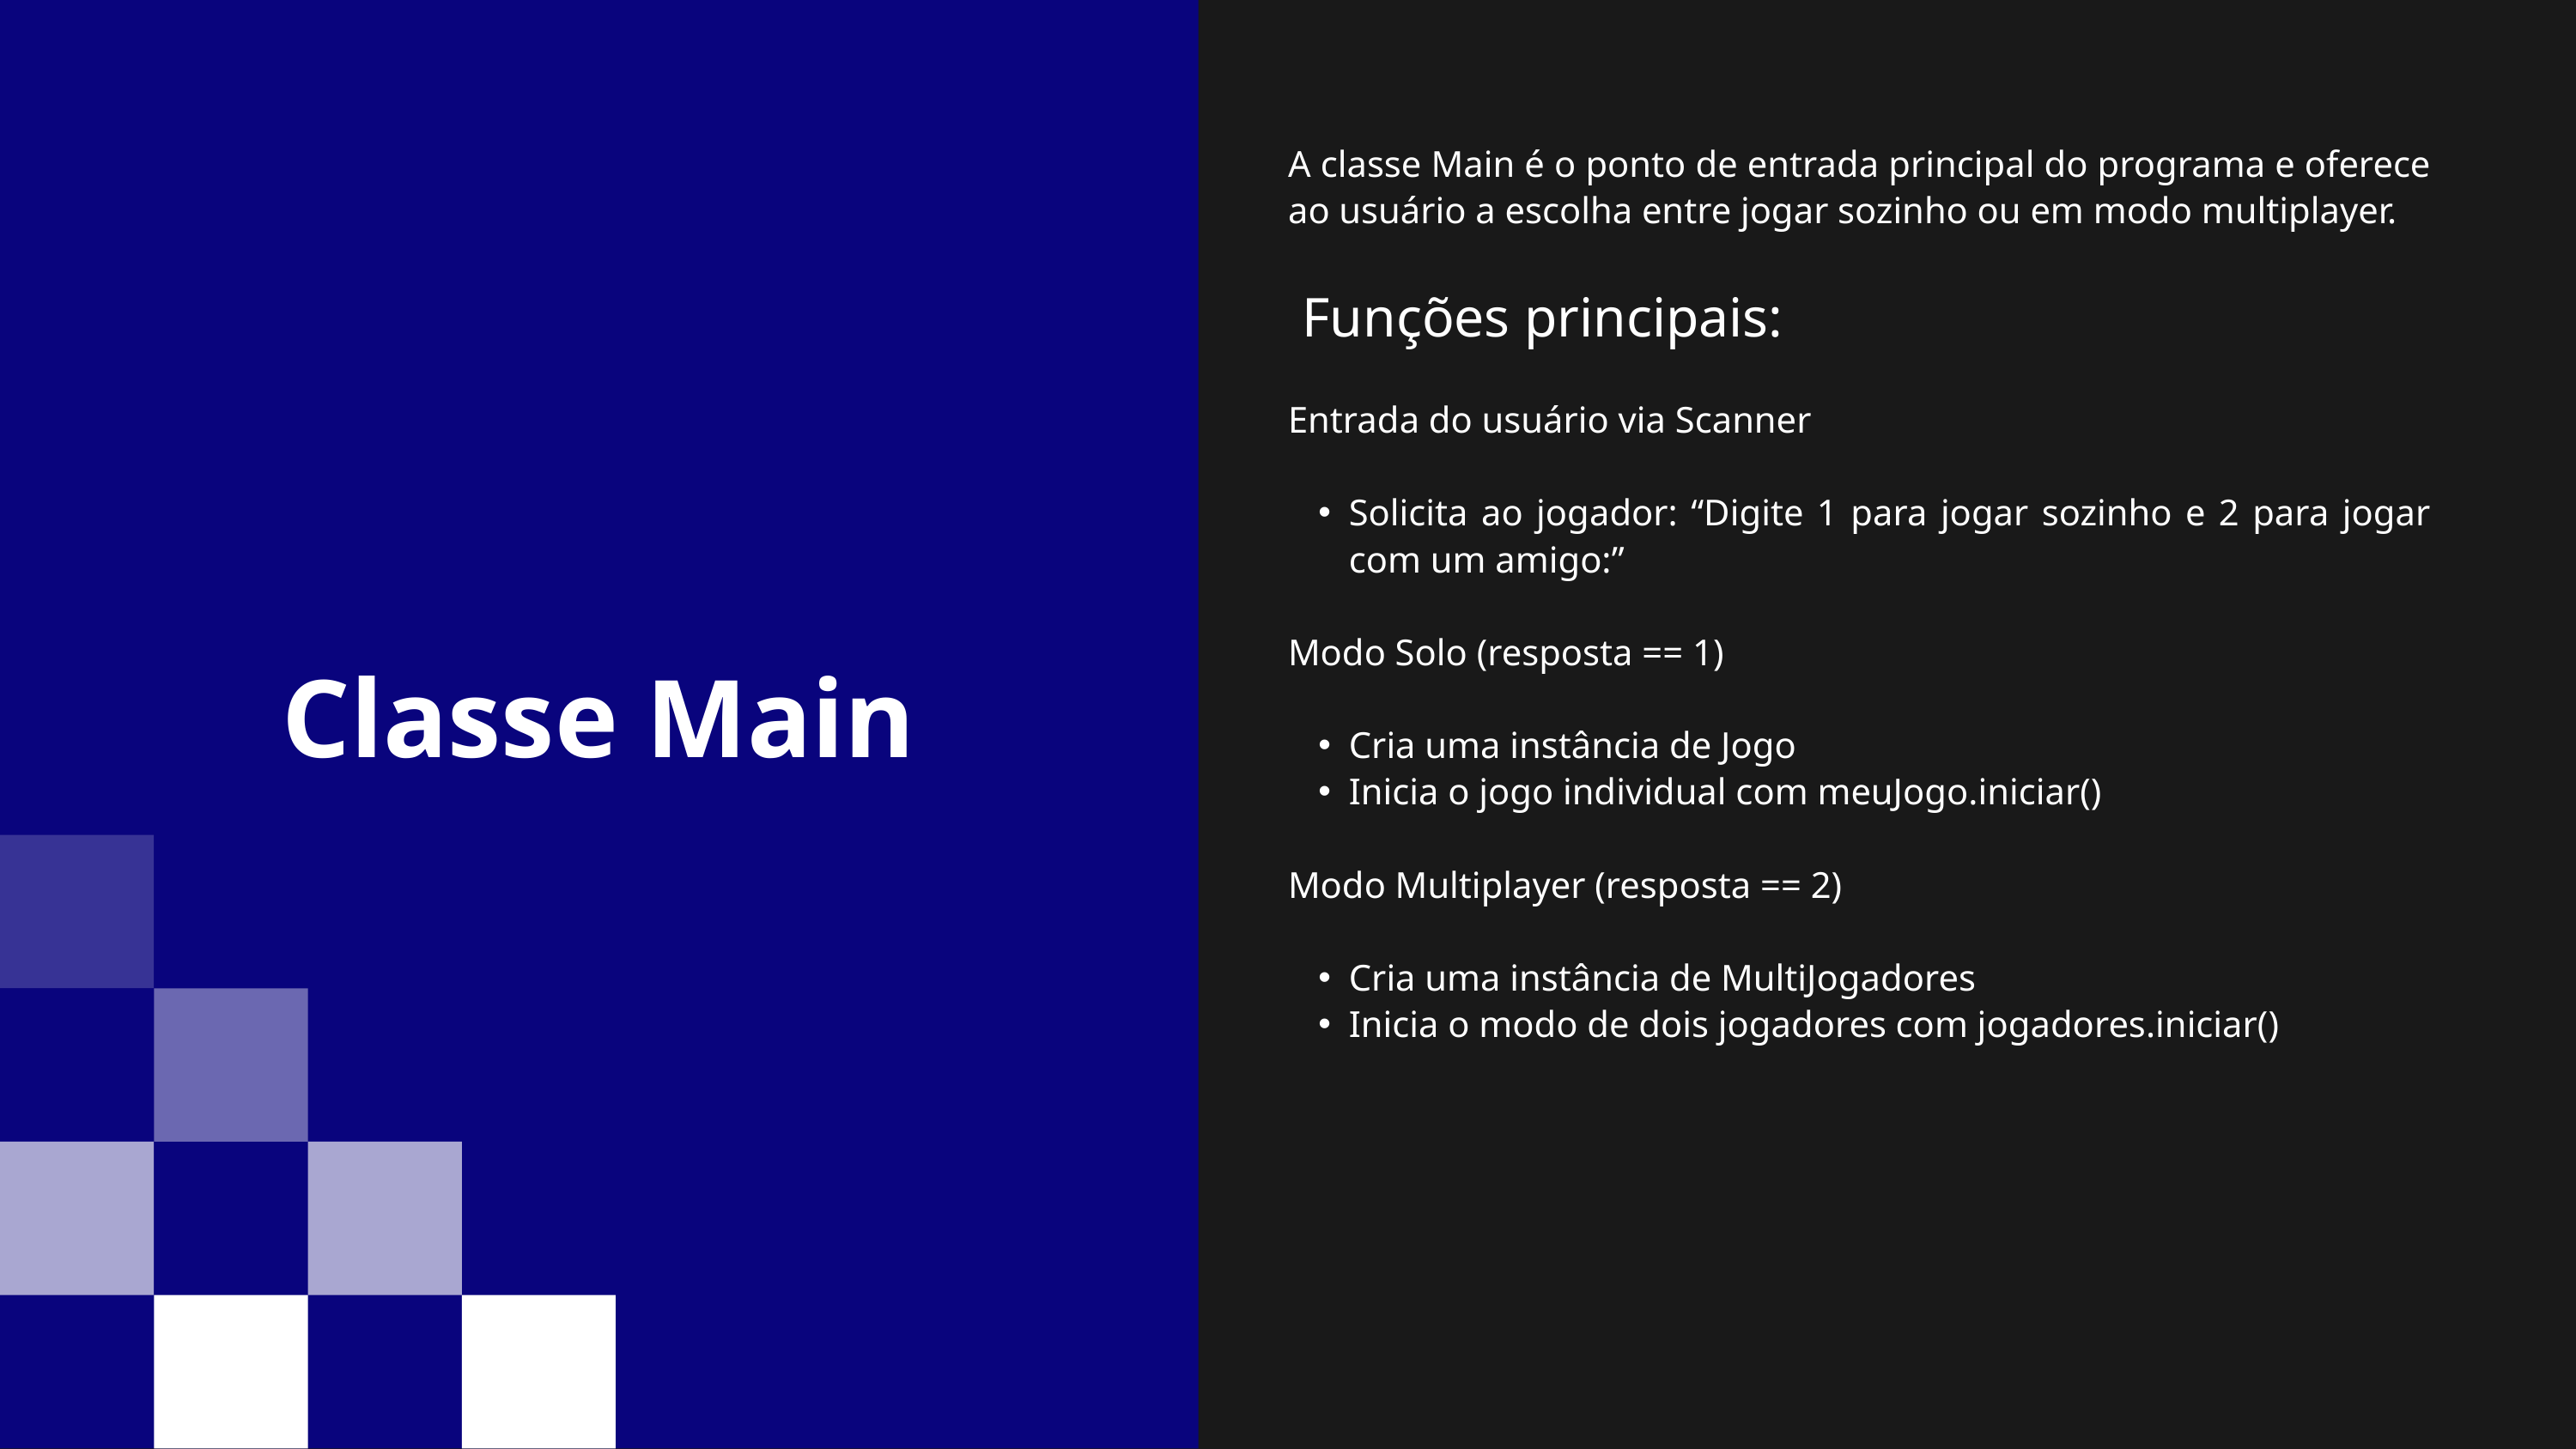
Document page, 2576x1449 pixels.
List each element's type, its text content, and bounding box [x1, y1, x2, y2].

text_box [461, 1294, 616, 1449]
text_box A classe Main é o ponto de entrada principal do programa e oferece ao usuário a escolha entre jogar sozinho ou em modo multiplayer. Funções principais: Entrada do usuário via Scanner Solicita ao jogador: “Digite 1 para jogar sozinho e 2 para jogar com um amigo:” Modo Solo (resposta == 1) Cria uma instância de Jogo Inicia o jogo individual com meuJogo.iniciar() Modo Multiplayer (resposta == 2) Cria uma instância de MultiJogadores Inicia o modo de dois jogadores com jogadores.iniciar() [1288, 137, 2432, 1045]
text_box [307, 1141, 462, 1295]
text_box [154, 988, 308, 1142]
text_box [154, 1294, 308, 1449]
text_box [0, 1141, 155, 1295]
text_box [0, 834, 155, 989]
text_box [0, 0, 1199, 1449]
text_box Classe Main [179, 650, 1019, 779]
